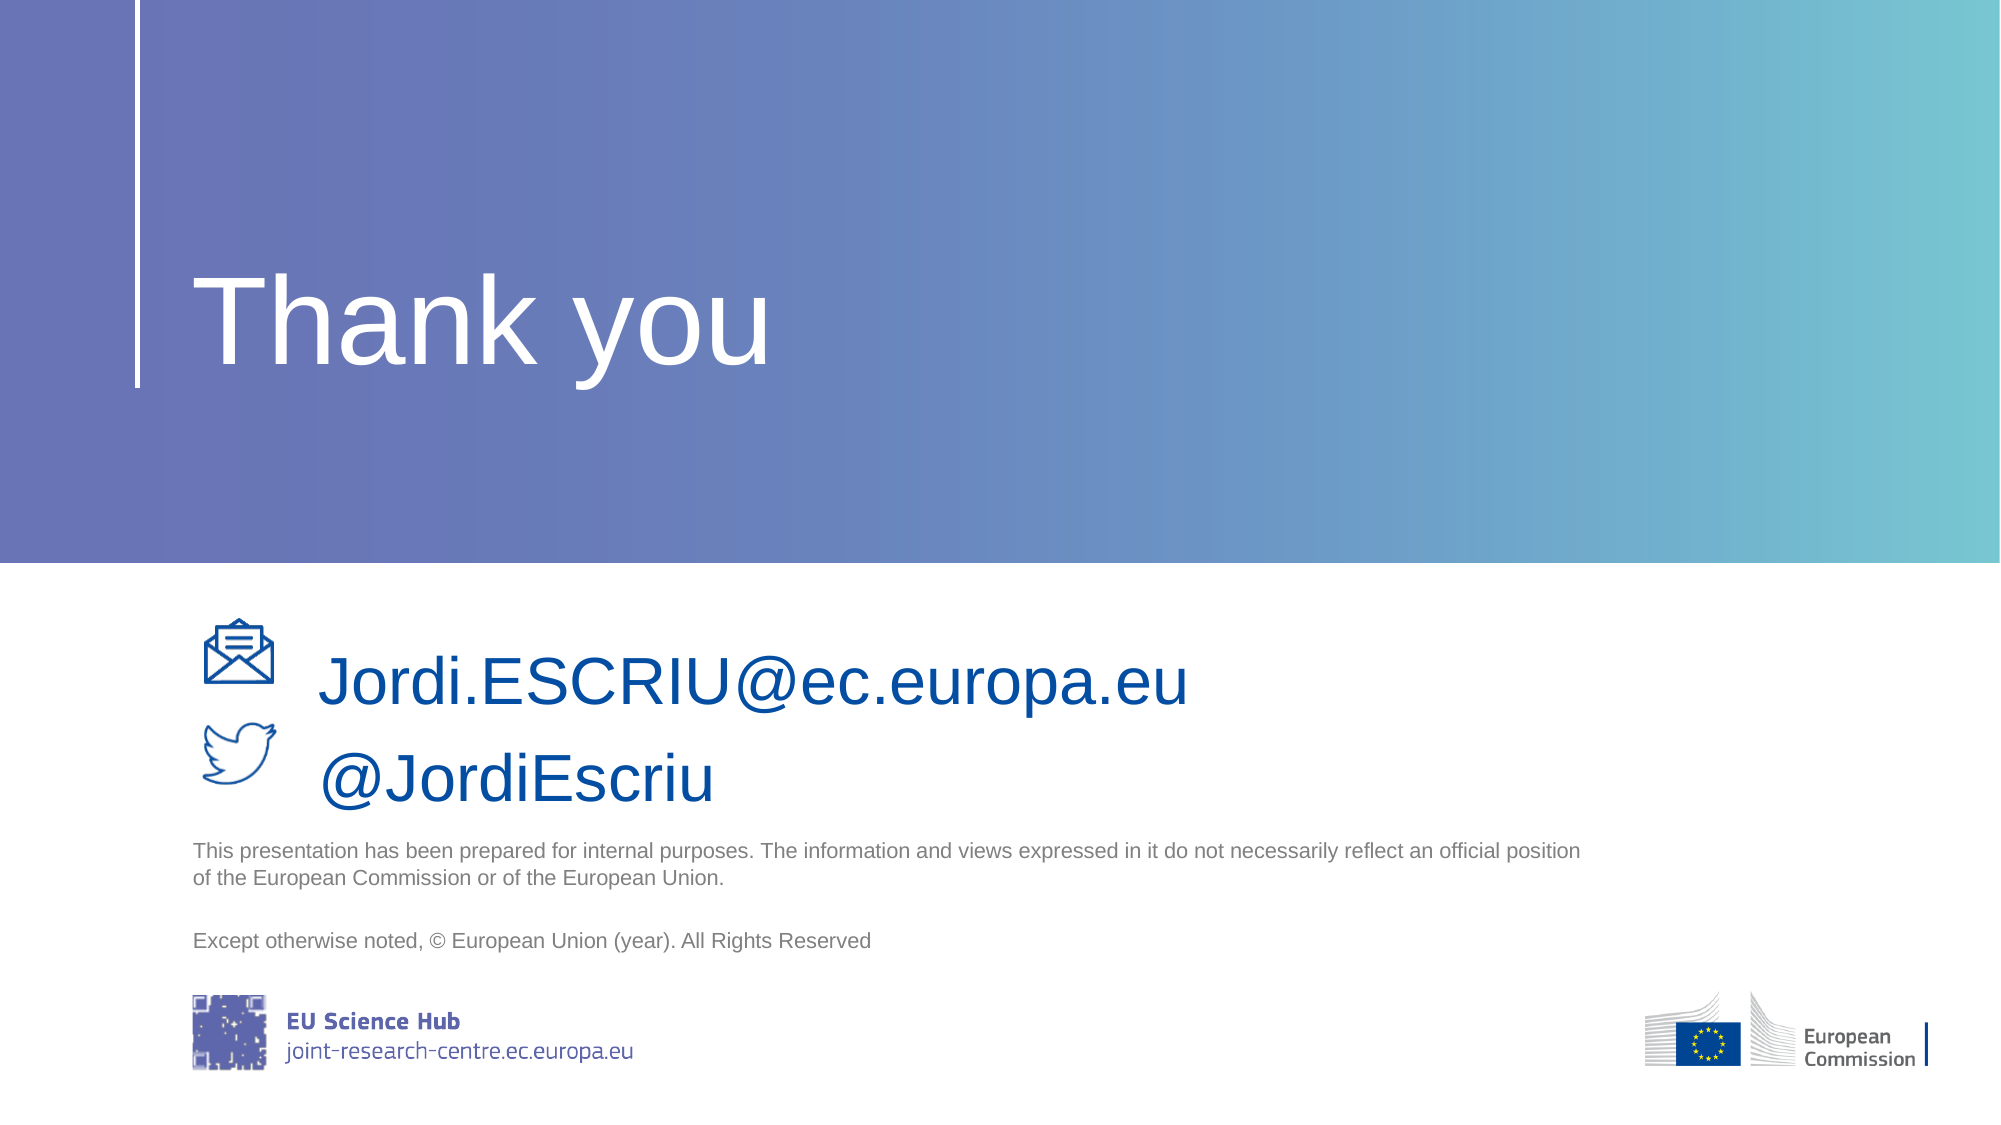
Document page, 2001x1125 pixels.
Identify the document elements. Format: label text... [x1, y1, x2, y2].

picture [0, 0, 2000, 563]
picture [198, 606, 279, 695]
subtitle This presentation has been prepared for internal purposes. The information and views expressed in it do not necessarily reflect an official position of the European Commission or of the European Union. Except otherwise noted, © European Union (year). All Rights Reserved [177, 753, 1819, 961]
picture [1645, 991, 1928, 1066]
title Thank you [175, 188, 1948, 392]
picture [190, 992, 270, 1072]
picture [199, 708, 279, 796]
picture [274, 1005, 671, 1075]
text_box Jordi.ESCRIU@ec.europa.eu @JordiEscriu [303, 669, 1530, 824]
